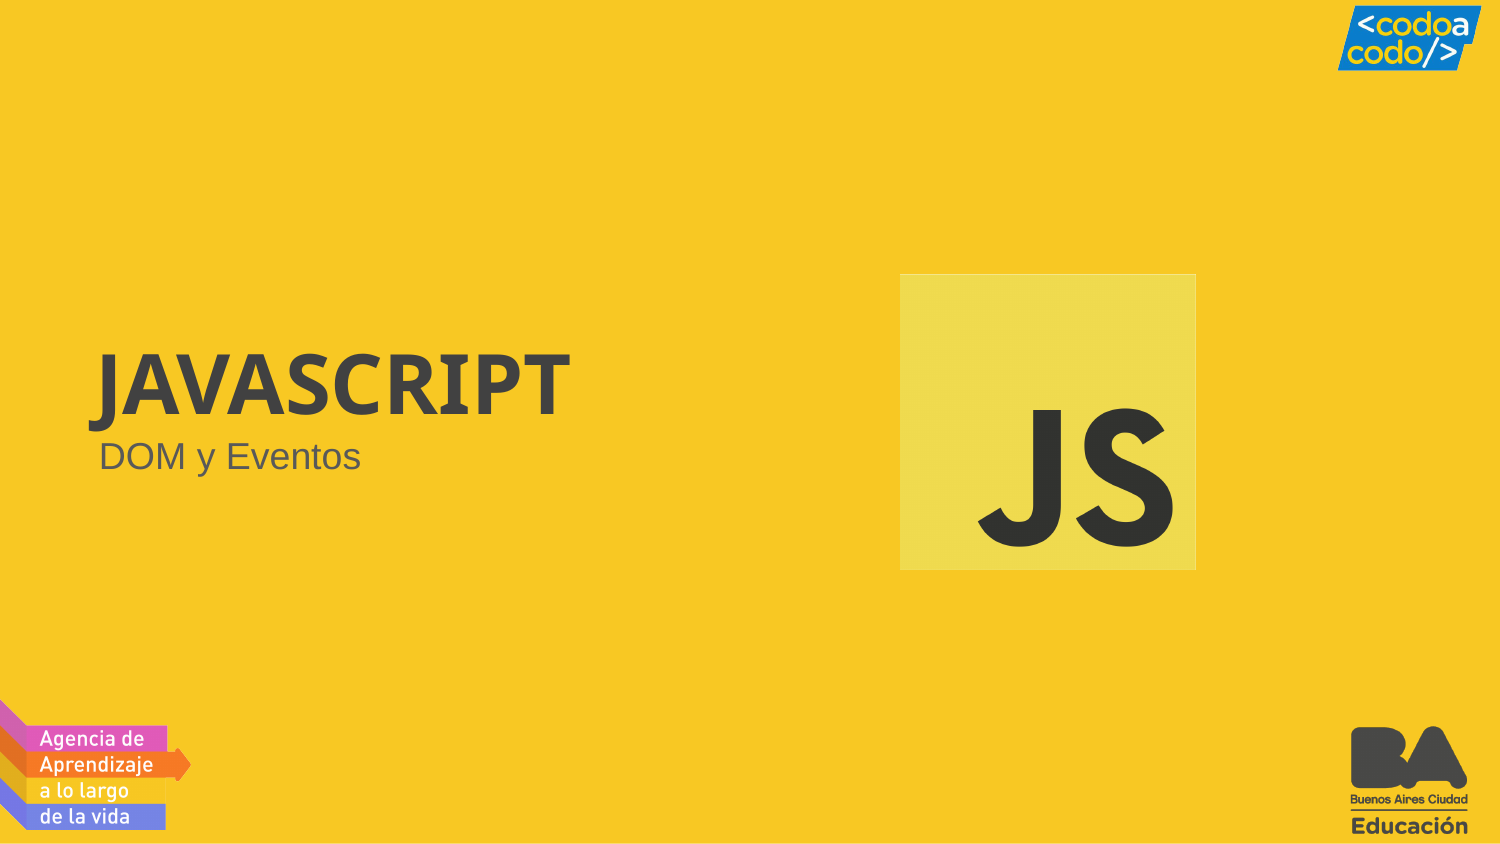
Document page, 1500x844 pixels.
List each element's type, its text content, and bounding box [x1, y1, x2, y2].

picture [0, 699, 83, 830]
title JAVASCRIPT [80, 73, 1403, 692]
picture [899, 273, 1196, 570]
subtitle DOM y Eventos [83, 409, 748, 844]
picture [1297, 668, 1500, 844]
picture [1337, 5, 1482, 71]
